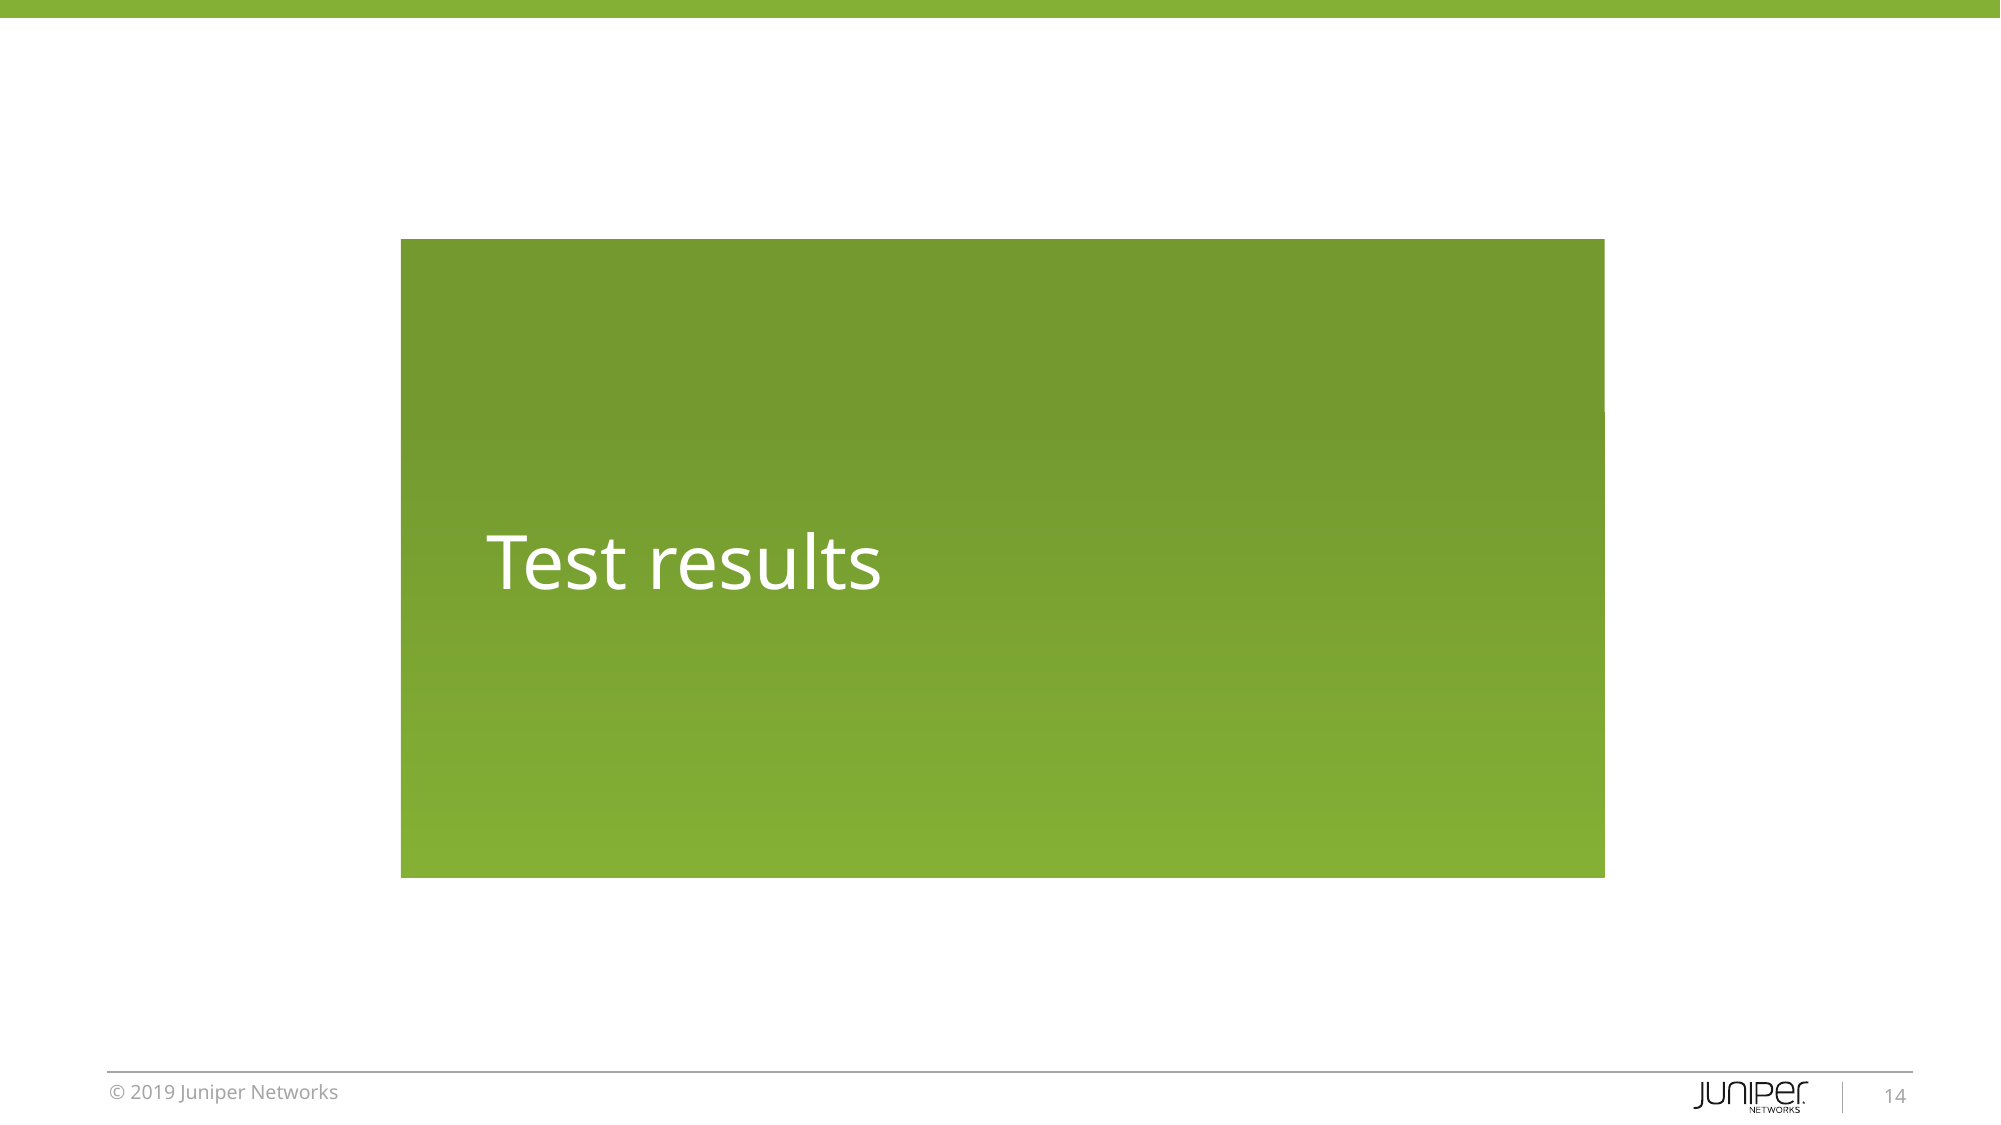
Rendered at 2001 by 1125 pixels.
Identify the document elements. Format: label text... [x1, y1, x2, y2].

list Test results [485, 335, 1519, 775]
slide_number ‹#› [1852, 1085, 1907, 1109]
